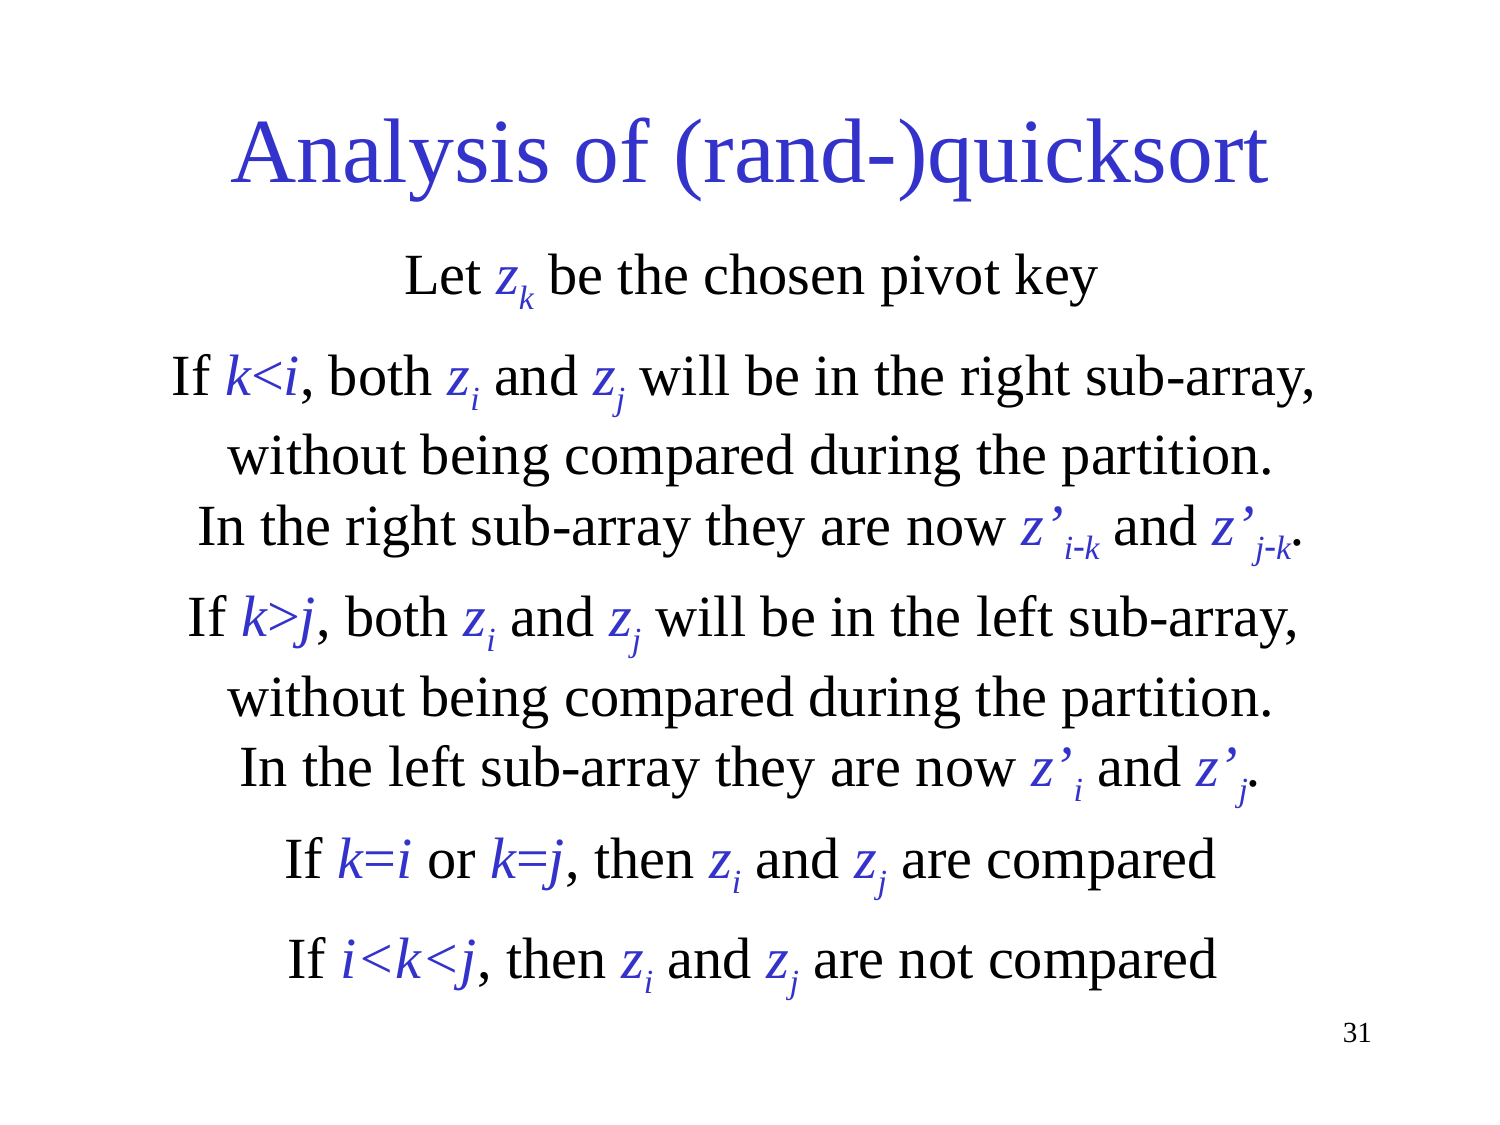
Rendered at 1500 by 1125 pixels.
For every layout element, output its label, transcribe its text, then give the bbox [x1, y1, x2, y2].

text_box If k<i, both zi and zj will be in the right sub-array, without being compared during the partition. In the right sub-array they are now z’ik and z’jk. [1, 329, 1500, 571]
text_box If i<k<j, then zi and zj are not compared [2, 913, 1500, 1008]
text_box Let zk be the chosen pivot key [1, 229, 1500, 324]
text_box If k=i or k=j, then zi and zj are compared [0, 812, 1500, 908]
slide_number 31 [1074, 1008, 1388, 1081]
text_box If k>j, both zi and zj will be in the left sub-array, without being compared during the partition. In the left sub-array they are now z’i and z’j. [1, 571, 1500, 812]
text_box Analysis of (rand-)quicksort [0, 83, 1500, 209]
